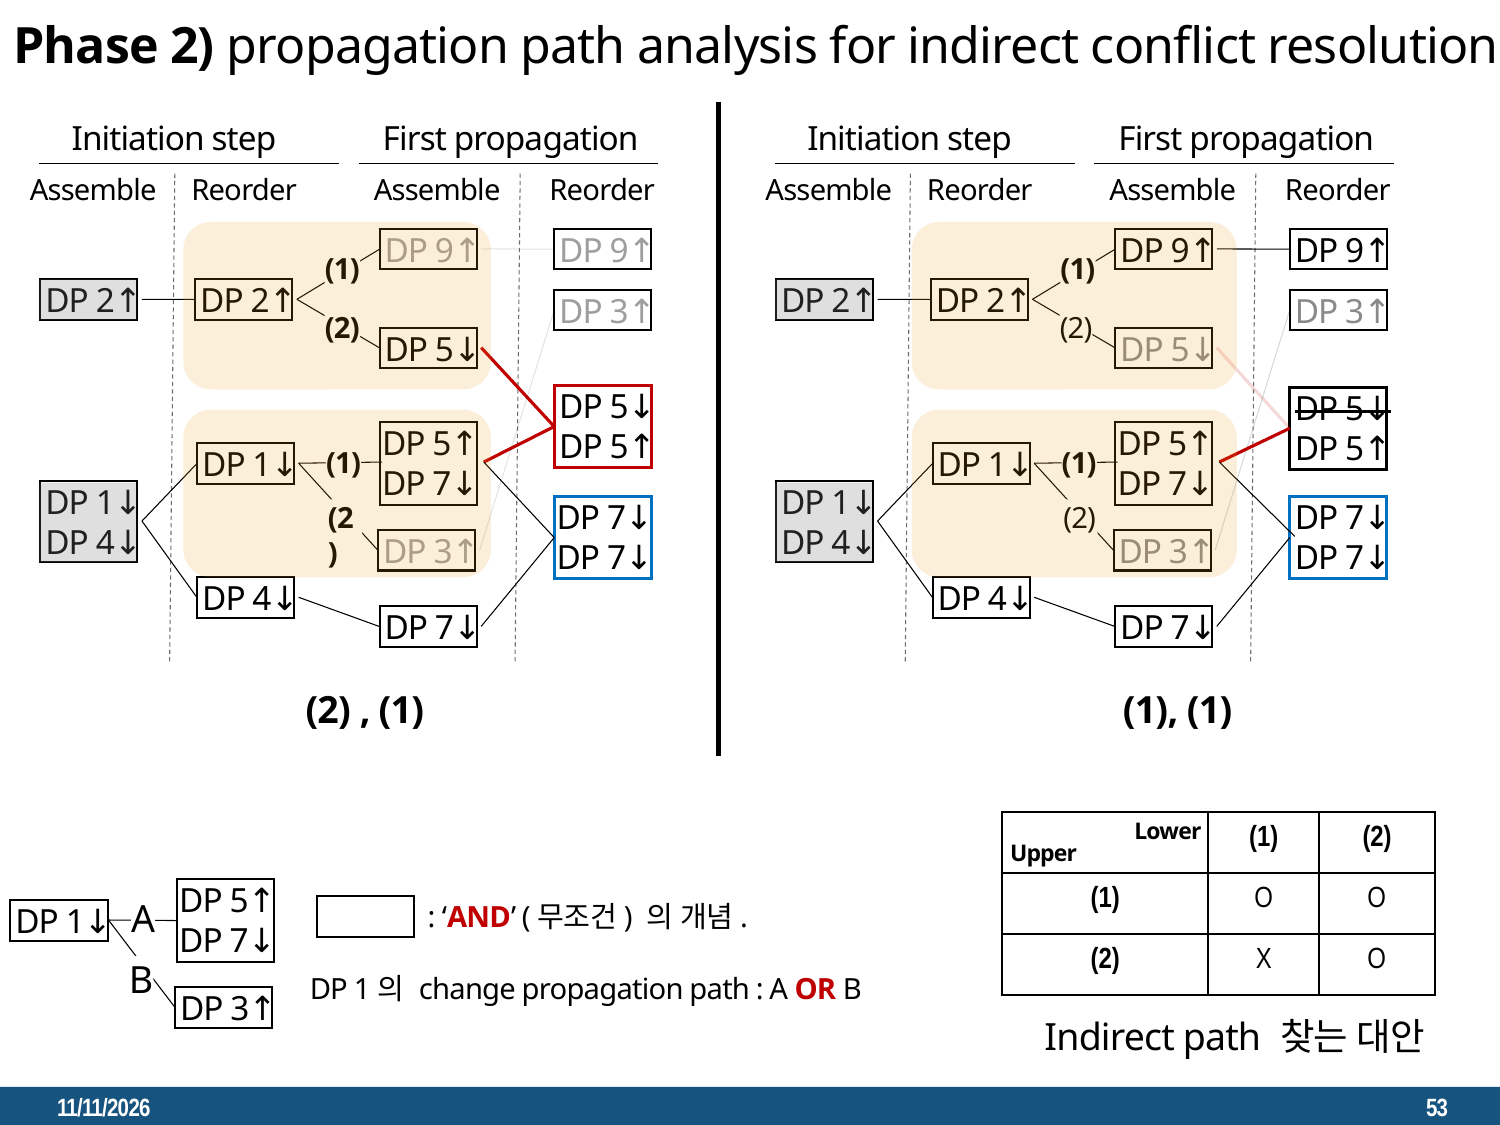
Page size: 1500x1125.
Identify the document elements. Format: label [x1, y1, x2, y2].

text_box [765, 171, 893, 207]
text_box [316, 896, 414, 937]
text_box [382, 117, 639, 158]
table_cell [1320, 874, 1434, 933]
text_box [373, 171, 501, 207]
text_box [10, 879, 281, 1028]
text_box [71, 117, 277, 158]
text_box [38, 173, 659, 662]
table_cell [1003, 874, 1207, 933]
text_box [1109, 171, 1237, 207]
table_header [1320, 813, 1434, 872]
text_box [1284, 171, 1391, 215]
text_box [549, 171, 655, 215]
text_box [1009, 838, 1078, 866]
text_box [191, 171, 297, 215]
table_cell [1209, 874, 1318, 933]
text_box [1044, 1013, 1426, 1059]
text_box [1134, 816, 1202, 845]
table_header [1003, 813, 1207, 872]
slide_number [42, 1086, 380, 1125]
text_box [774, 173, 1394, 662]
table_header [1209, 813, 1318, 872]
slide_number [1125, 1086, 1464, 1125]
text_box [427, 898, 755, 934]
text_box [305, 686, 425, 732]
text_box [926, 171, 1033, 215]
table_cell [1003, 935, 1207, 994]
text_box [1122, 686, 1233, 732]
text_box [807, 117, 1013, 158]
table_cell [1320, 935, 1434, 994]
text_box [309, 970, 862, 1006]
text_box [1118, 117, 1375, 158]
text_box [13, 13, 1499, 74]
table_cell [1209, 935, 1318, 994]
text_box [29, 171, 157, 207]
